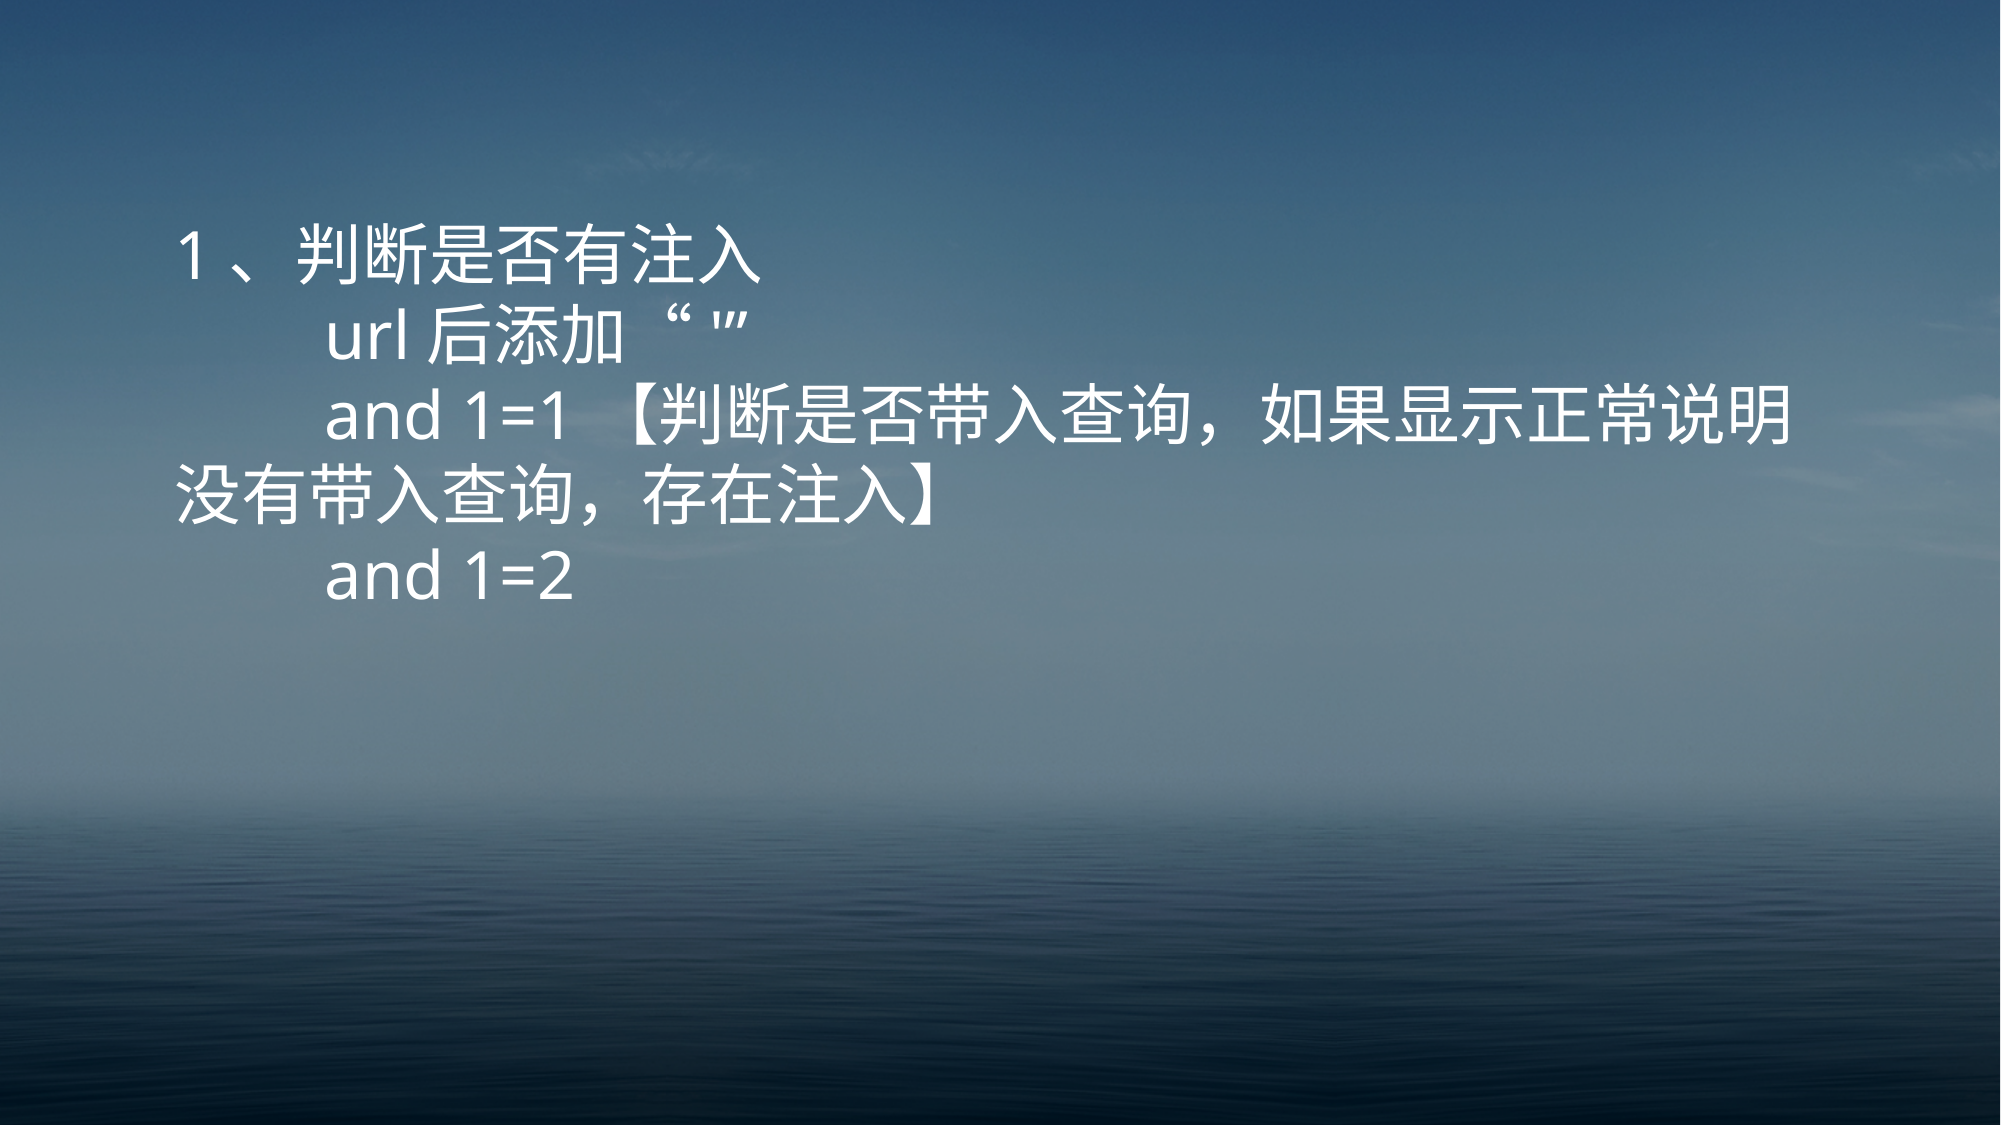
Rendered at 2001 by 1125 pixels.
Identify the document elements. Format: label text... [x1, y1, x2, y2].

text_box 1、判断是否有注入 url后添加“'” and 1=1【判断是否带入查询，如果显示正常说明没有带入查询，存在注入】 and 1=2 [159, 205, 1870, 621]
picture [0, 0, 2001, 1125]
